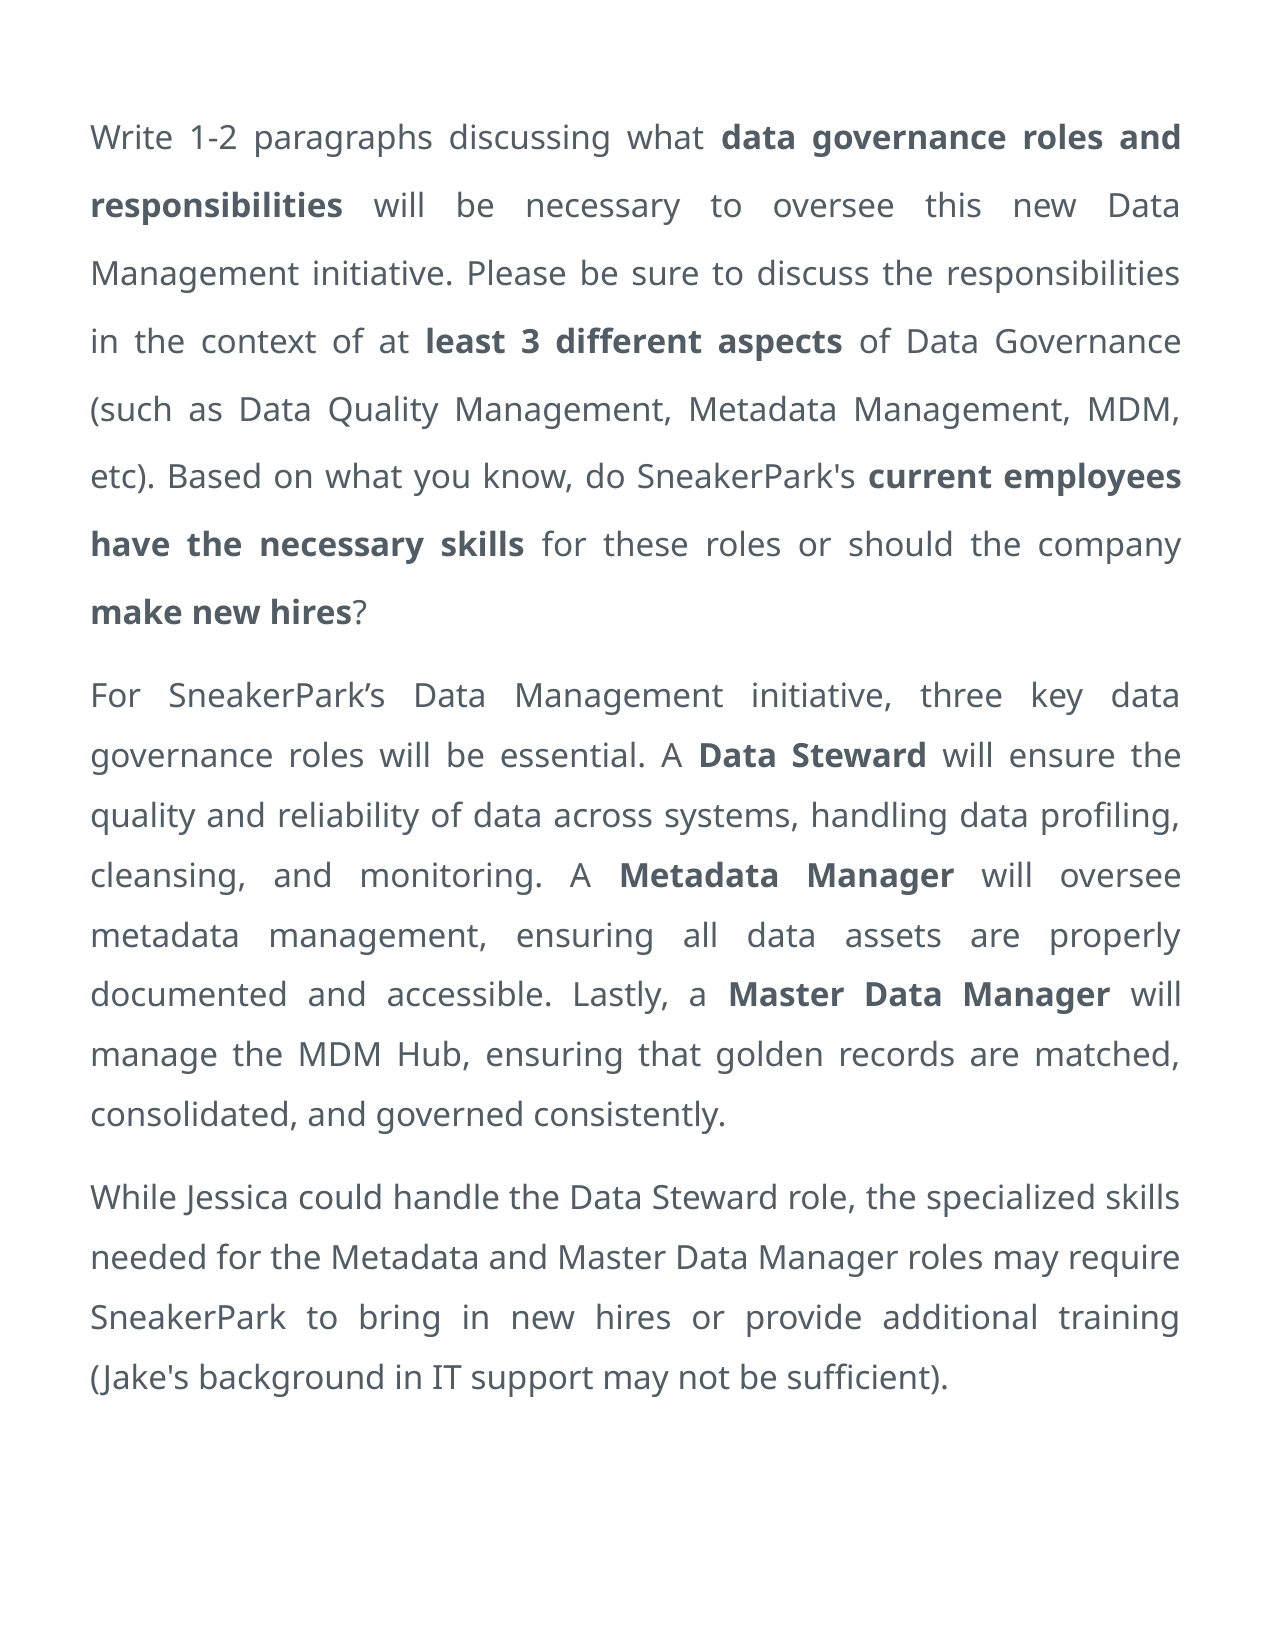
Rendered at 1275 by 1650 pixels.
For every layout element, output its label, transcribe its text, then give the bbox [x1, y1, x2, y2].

text_box Write 1-2 paragraphs discussing what data governance roles and responsibilities will be necessary to oversee this new Data Management initiative. Please be sure to discuss the responsibilities in the context of at least 3 different aspects of Data Governance (such as Data Quality Management, Metadata Management, MDM, etc). Based on what you know, do SneakerPark's current employees have the necessary skills for these roles or should the company make new hires? For SneakerPark’s Data Management initiative, three key data governance roles will be essential. A Data Steward will ensure the quality and reliability of data across systems, handling data profiling, cleansing, and monitoring. A Metadata Manager will oversee metadata management, ensuring all data assets are properly documented and accessible. Lastly, a Master Data Manager will manage the MDM Hub, ensuring that golden records are matched, consolidated, and governed consistently. While Jessica could handle the Data Steward role, the specialized skills needed for the Metadata and Master Data Manager roles may require SneakerPark to bring in new hires or provide additional training (Jake's background in IT support may not be sufficient). [74, 73, 1198, 1565]
